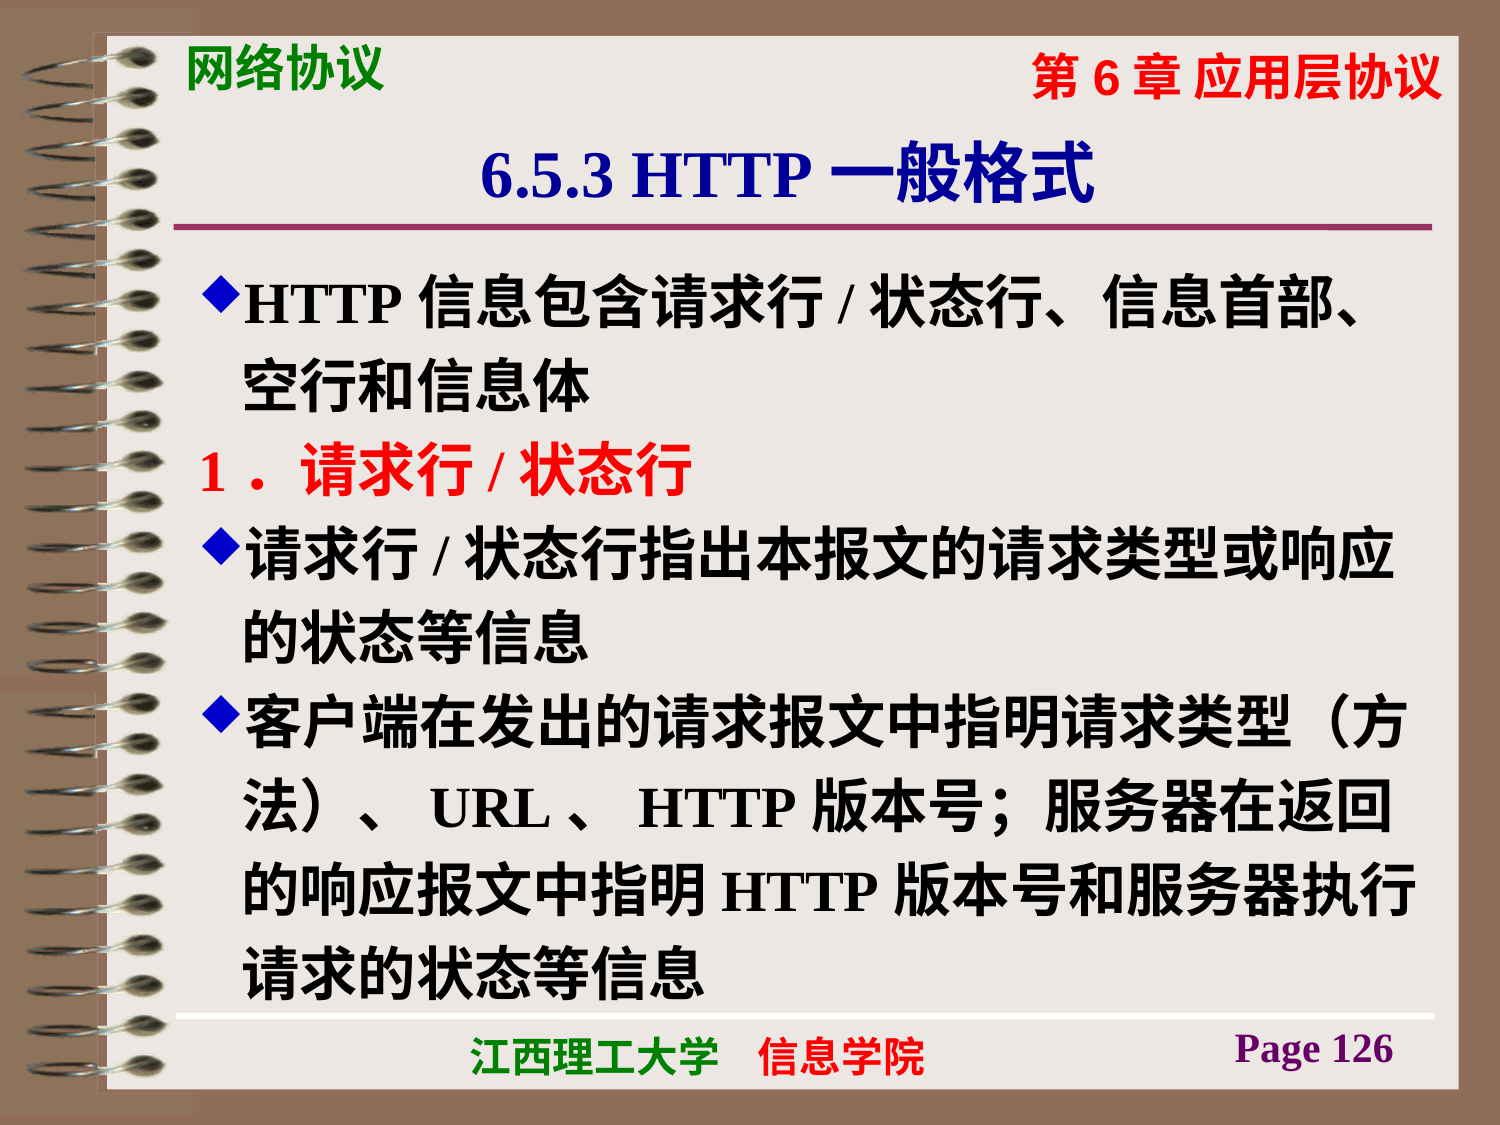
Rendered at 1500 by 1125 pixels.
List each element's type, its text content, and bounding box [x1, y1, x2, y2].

picture [0, 8, 194, 674]
list HTTP信息包含请求行/状态行、信息首部、空行和信息体 1．请求行/状态行 请求行/状态行指出本报文的请求类型或响应的状态等信息 客户端在发出的请求报文中指明请求类型（方法）、URL、HTTP版本号；服务器在返回的响应报文中指明HTTP版本号和服务器执行请求的状态等信息 [182, 243, 1434, 1024]
slide_number Page 126 [1196, 1024, 1410, 1066]
title 6.5.3 HTTP一般格式 [170, 113, 1422, 228]
picture [0, 692, 194, 1115]
